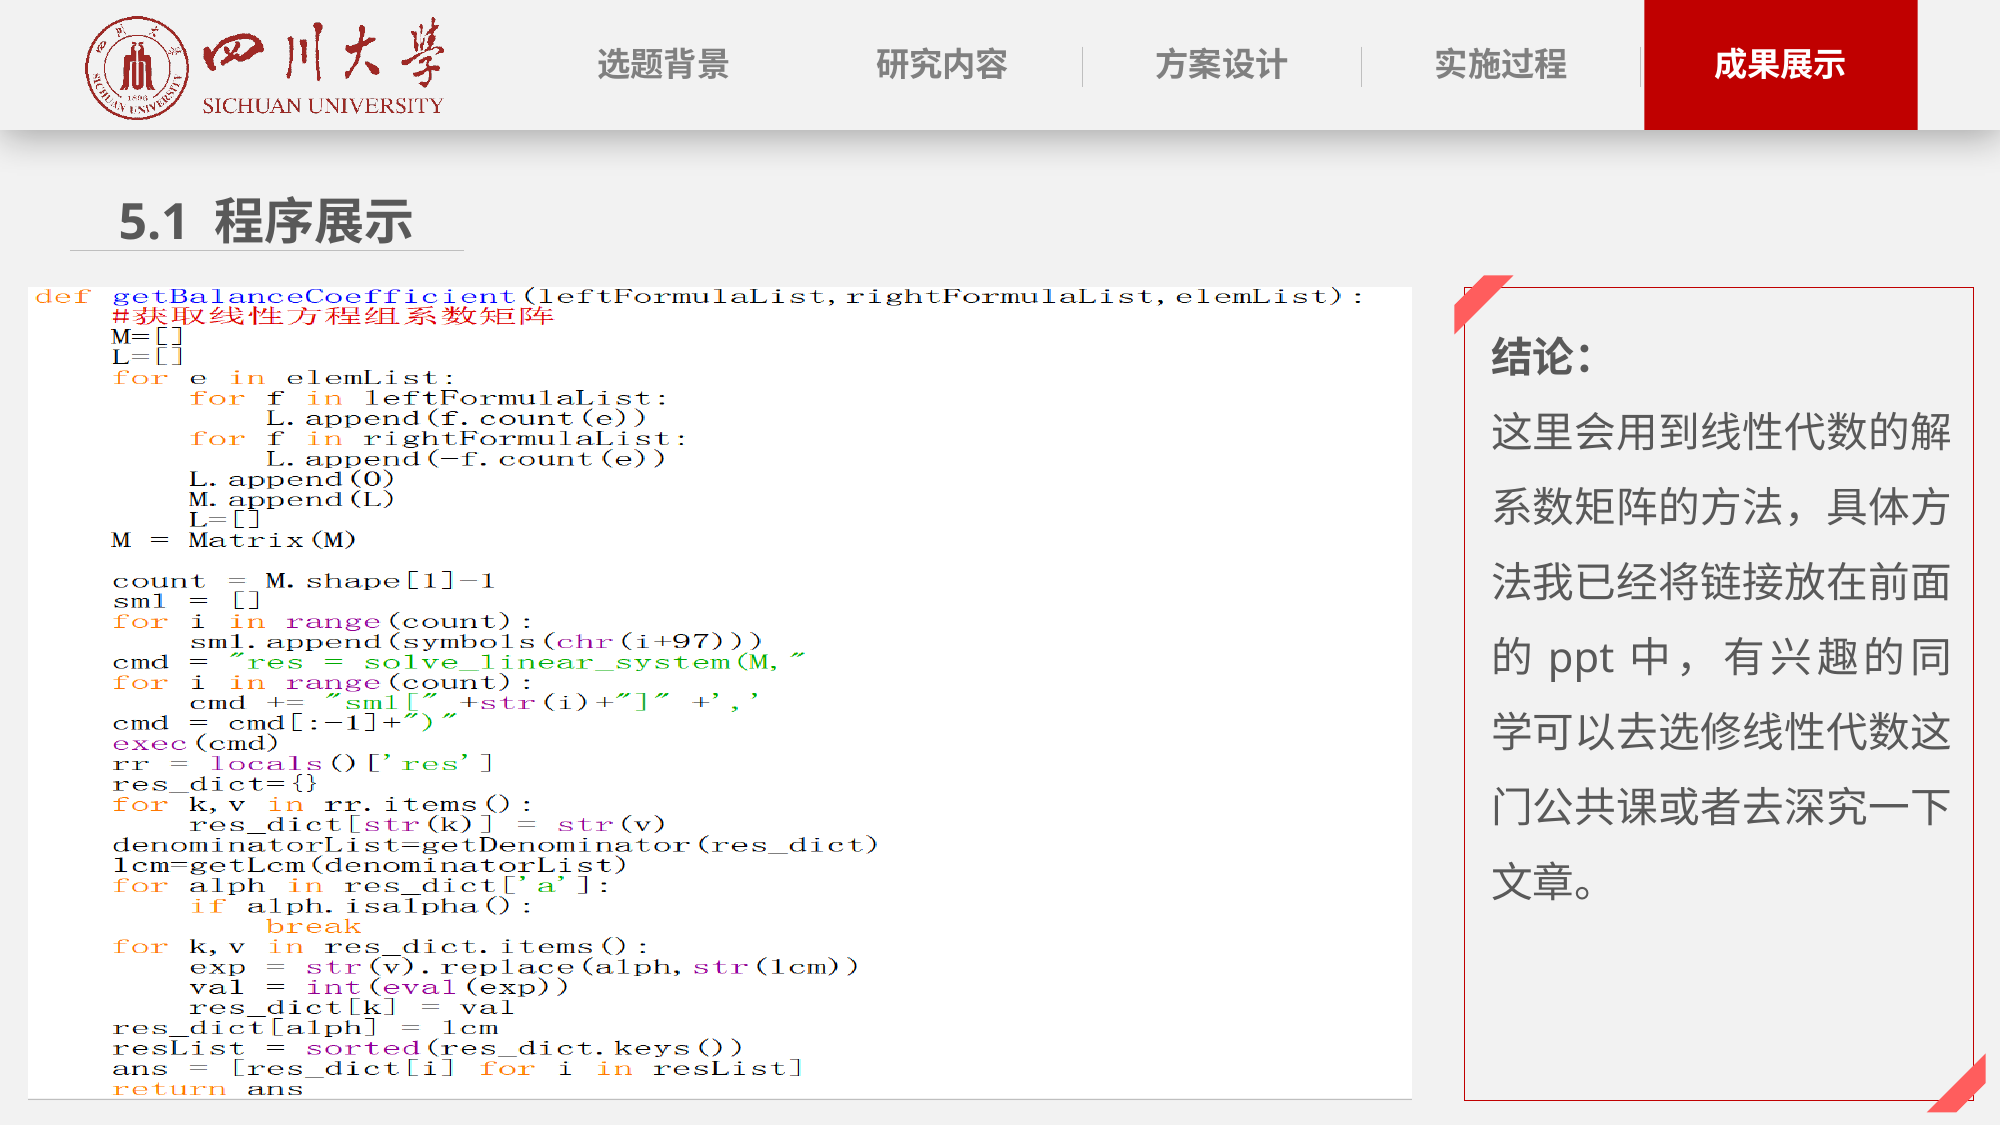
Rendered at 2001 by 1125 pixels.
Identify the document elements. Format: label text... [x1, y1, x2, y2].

text_box [1924, 1050, 1987, 1114]
text_box 成果展示 [1670, 35, 1891, 91]
text_box [0, 0, 1643, 131]
text_box [1464, 286, 1974, 1102]
text_box 结论： 这里会用到线性代数的解系数矩阵的方法，具体方法我已经将链接放在前面的ppt中，有兴趣的同学可以去选修线性代数这门公共课或者去深究一下文章。 [1476, 298, 1968, 914]
picture [85, 16, 444, 120]
text_box 方案设计 [1111, 35, 1333, 91]
text_box [1919, 0, 2000, 131]
picture [28, 287, 1412, 1101]
text_box [1453, 274, 1516, 337]
text_box 选题背景 [553, 35, 775, 91]
text_box 研究内容 [832, 35, 1054, 91]
text_box 5.1 程序展示 [111, 181, 422, 250]
text_box 实施过程 [1391, 35, 1612, 91]
text_box 5.1 程序展示 [111, 251, 422, 258]
text_box [1643, 0, 1919, 131]
